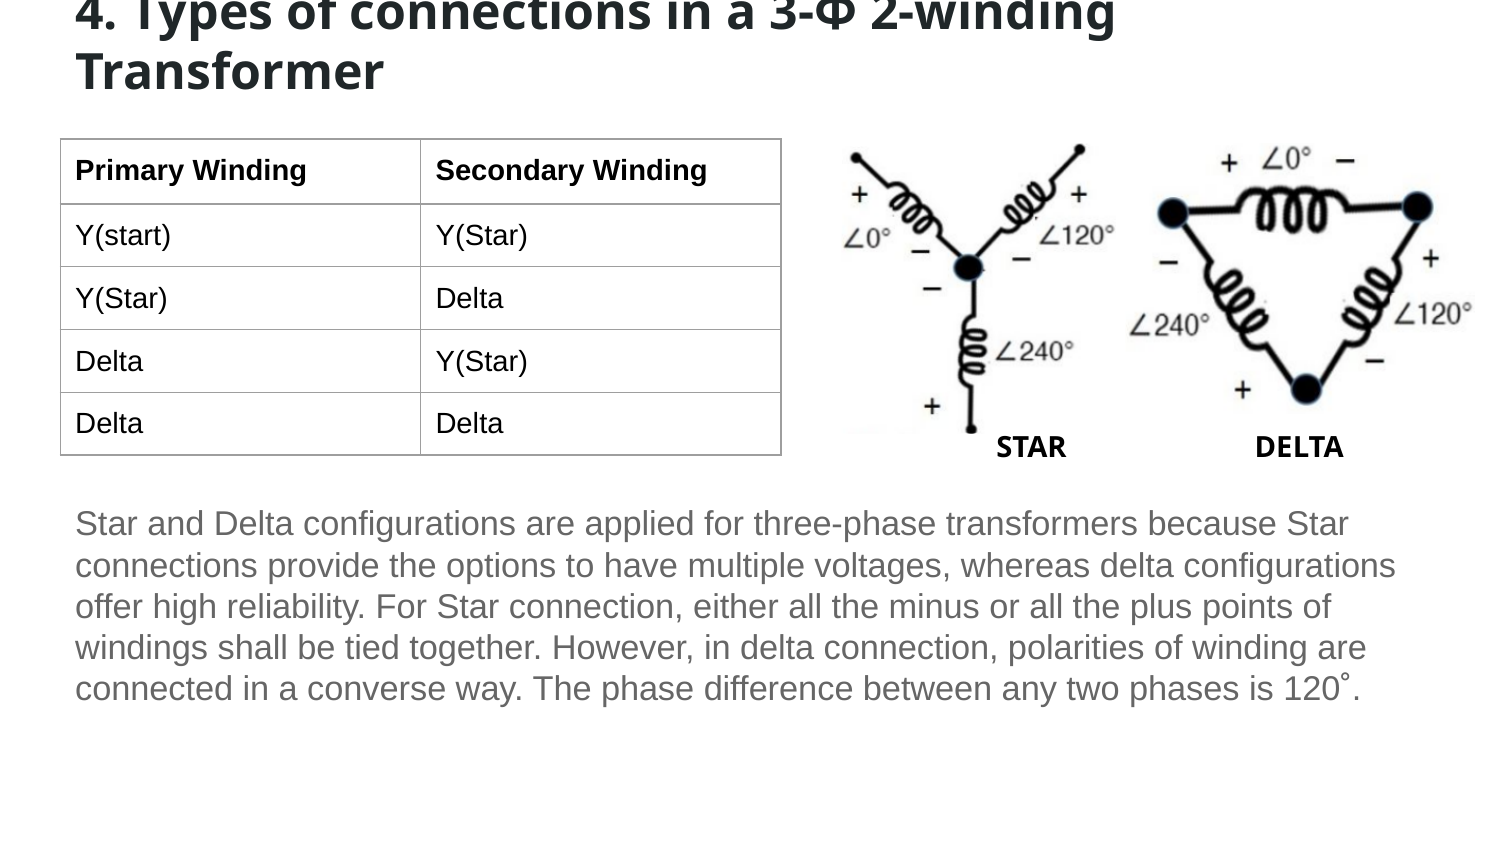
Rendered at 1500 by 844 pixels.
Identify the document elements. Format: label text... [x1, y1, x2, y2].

text_box Star and Delta configurations are applied for three-phase transformers because Star connections provide the options to have multiple voltages, whereas delta configurations offer high reliability. For Star connection, either all the minus or all the plus points of windings shall be tied together. However, in delta connection, polarities of winding are connected in a converse way. The phase difference between any two phases is 120˚. [60, 486, 1459, 809]
table_cell Y(start) [61, 205, 420, 266]
table_header Secondary Winding [421, 140, 780, 203]
table_cell Y(Star) [421, 205, 780, 266]
table_cell Delta [61, 330, 420, 392]
table_cell Y(Star) [421, 330, 780, 392]
title 4. Types of connections in a 3-Φ 2-winding Transformer [60, 27, 1440, 115]
table_cell Delta [61, 393, 420, 454]
text_box DELTA [1239, 422, 1364, 460]
picture [841, 143, 1117, 434]
text_box STAR [981, 443, 1106, 460]
table_cell Delta [421, 267, 780, 329]
table_cell Y(Star) [61, 267, 420, 329]
table_cell Delta [421, 393, 780, 454]
picture [1125, 143, 1478, 414]
table_header Primary Winding [61, 140, 420, 203]
